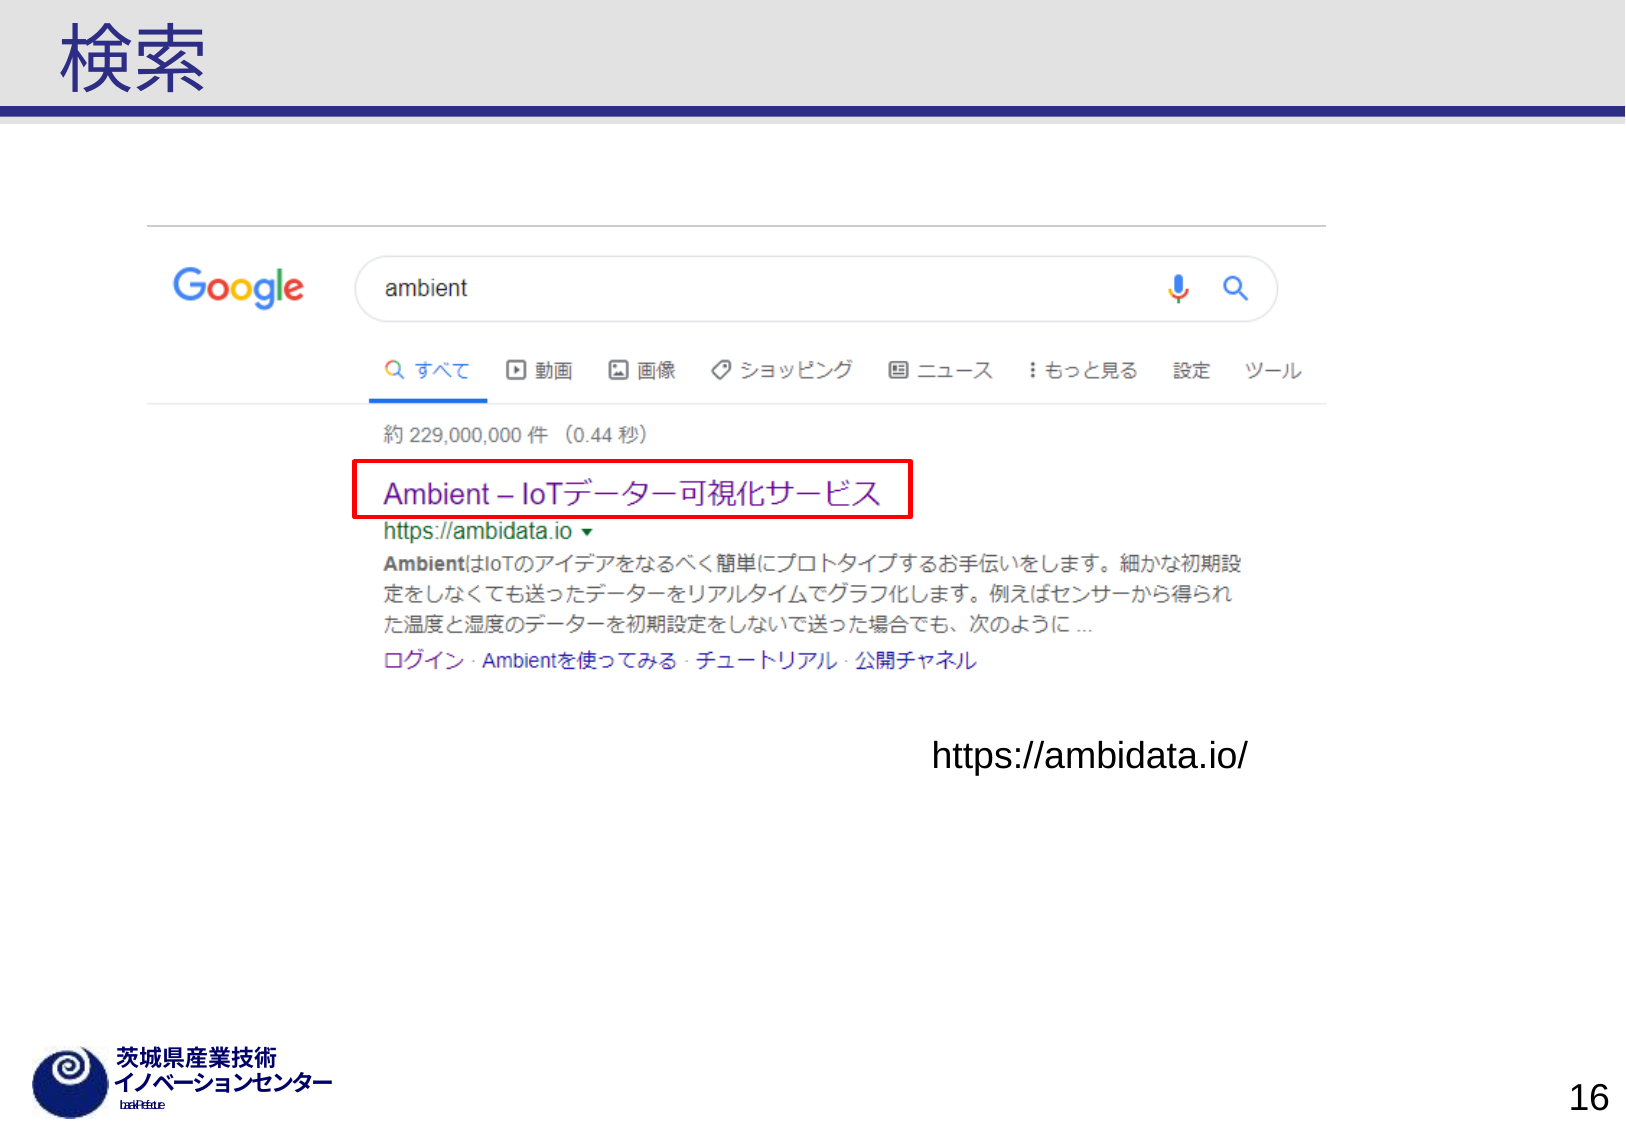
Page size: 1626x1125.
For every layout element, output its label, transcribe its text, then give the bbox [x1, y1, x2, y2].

picture [147, 224, 1327, 704]
slide_number 16 [1435, 1065, 1625, 1125]
text_box https://ambidata.io/ [916, 724, 1415, 784]
title 検索 [43, 0, 1338, 113]
picture [32, 1046, 109, 1119]
